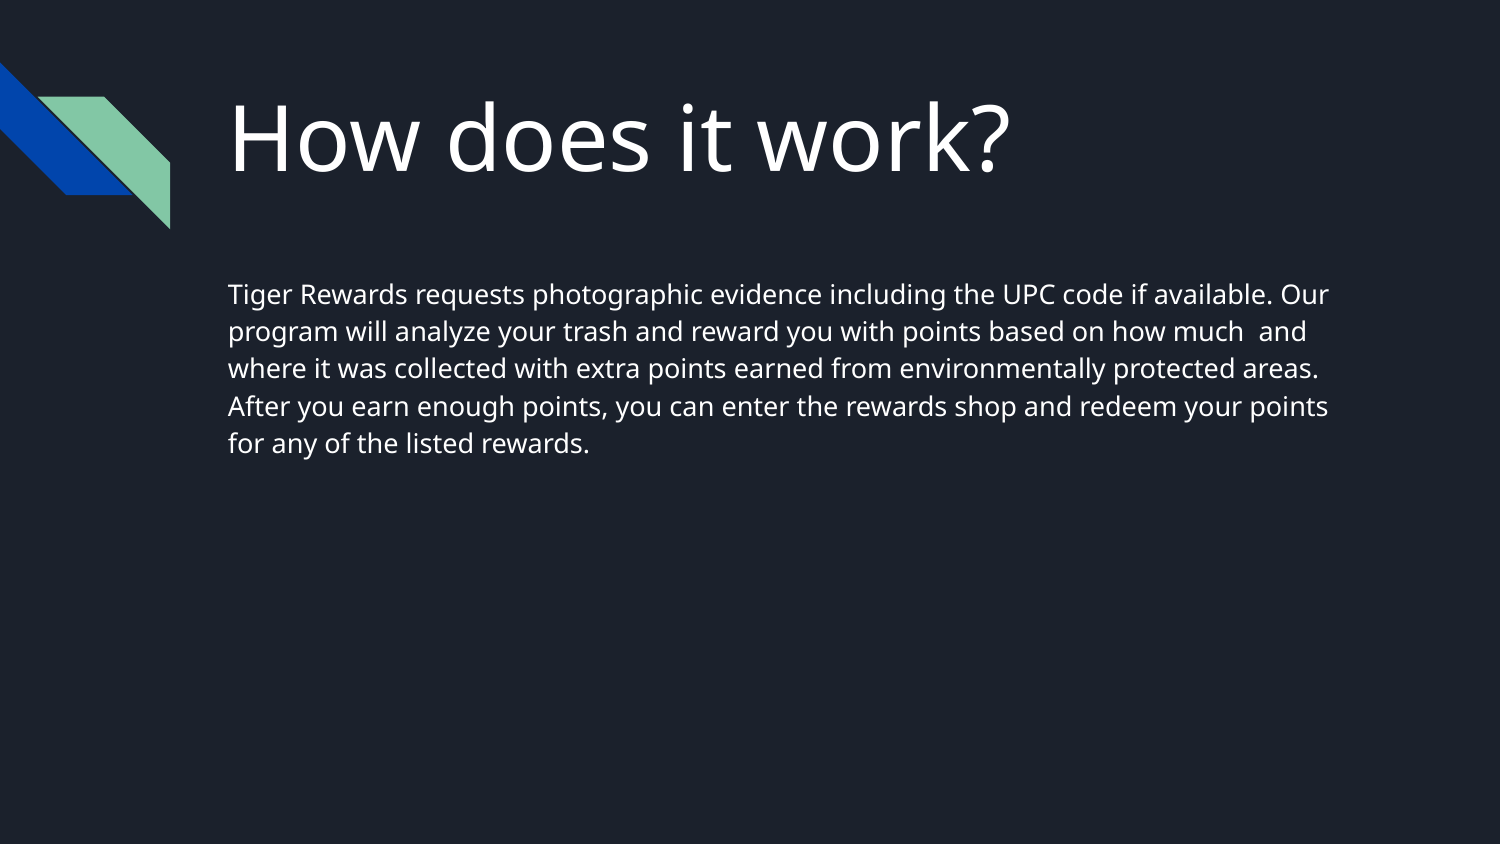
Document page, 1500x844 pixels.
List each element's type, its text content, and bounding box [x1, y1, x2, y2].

list Tiger Rewards requests photographic evidence including the UPC code if available. Our program will analyze your trash and reward you with points based on how much and where it was collected with extra points earned from environmentally protected areas. After you earn enough points, you can enter the rewards shop and redeem your points for any of the listed rewards. [212, 257, 1368, 735]
title How does it work? [212, 64, 1368, 215]
